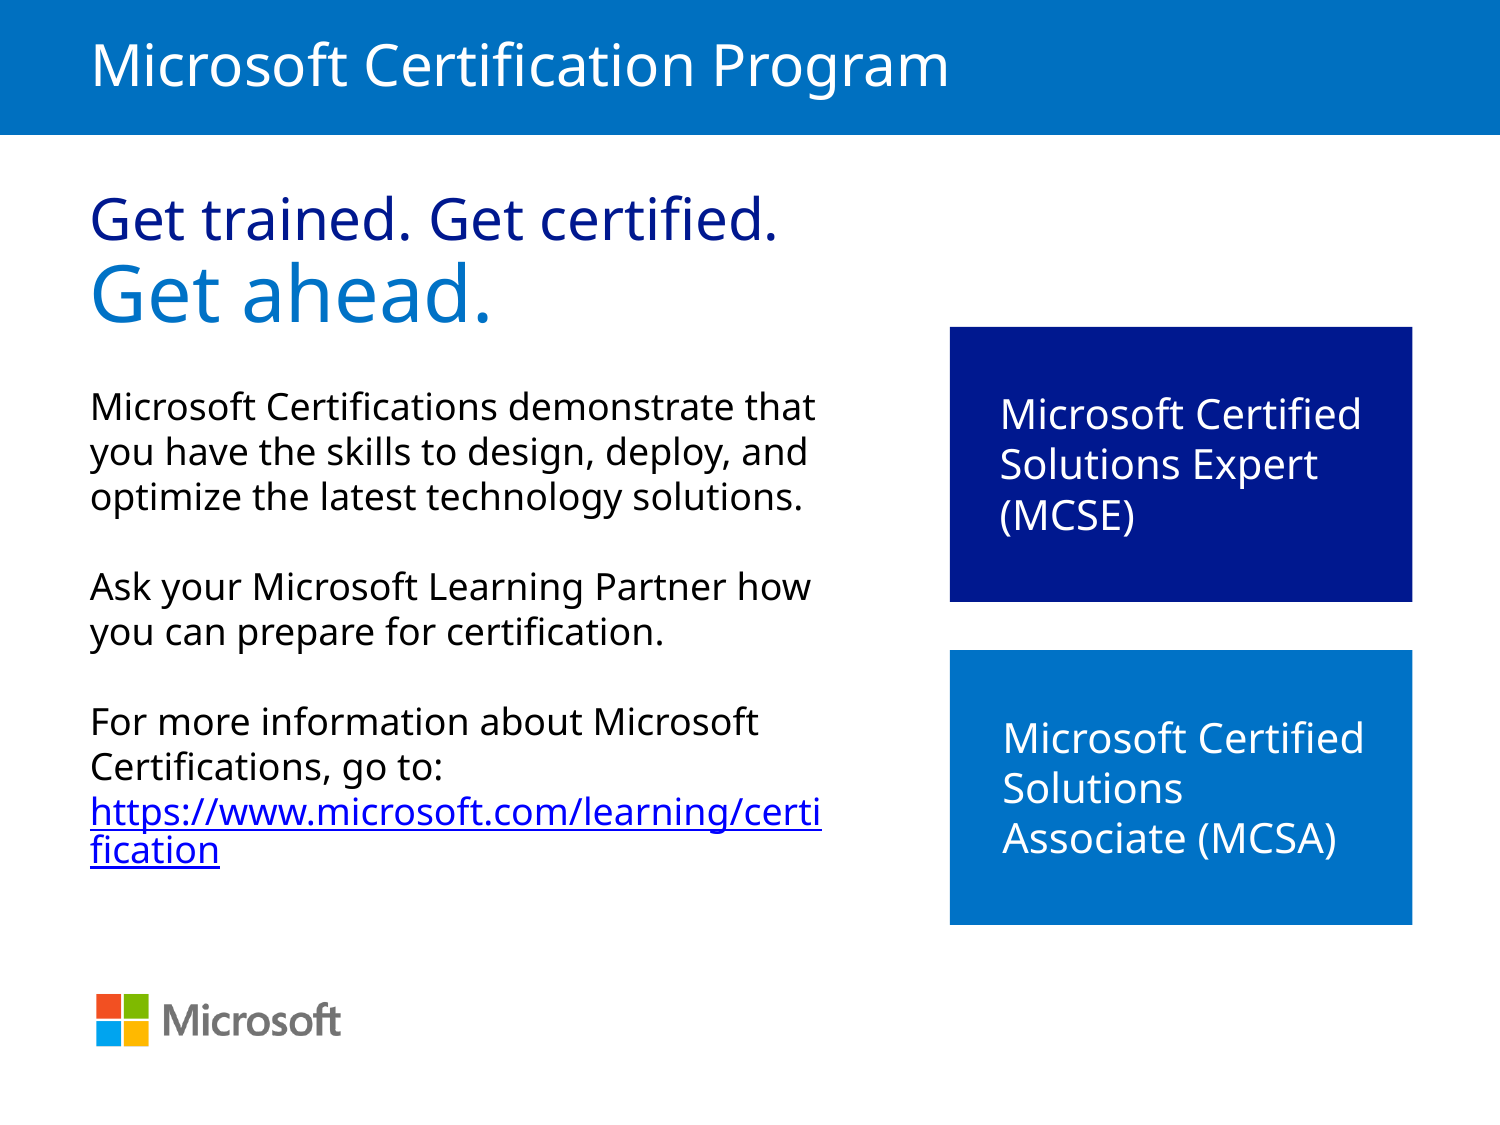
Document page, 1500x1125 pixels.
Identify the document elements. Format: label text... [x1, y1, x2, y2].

title Microsoft Certification Program [75, 0, 1425, 135]
picture [62, 962, 375, 1078]
text_box Get ahead. Microsoft Certifications demonstrate that you have the skills to design, deploy, and optimize the latest technology solutions. Ask your Microsoft Learning Partner how you can prepare for certification. For more information about Microsoft Certifications, go to: https://www.microsoft.com/learning/certification [75, 260, 850, 982]
text_box Microsoft Certified Solutions Associate (MCSA) [987, 704, 1388, 869]
text_box [948, 648, 1415, 927]
text_box Microsoft Certified Solutions Expert (MCSE) [984, 380, 1385, 546]
text_box Get trained. Get certified. [74, 174, 900, 260]
text_box [948, 325, 1415, 604]
